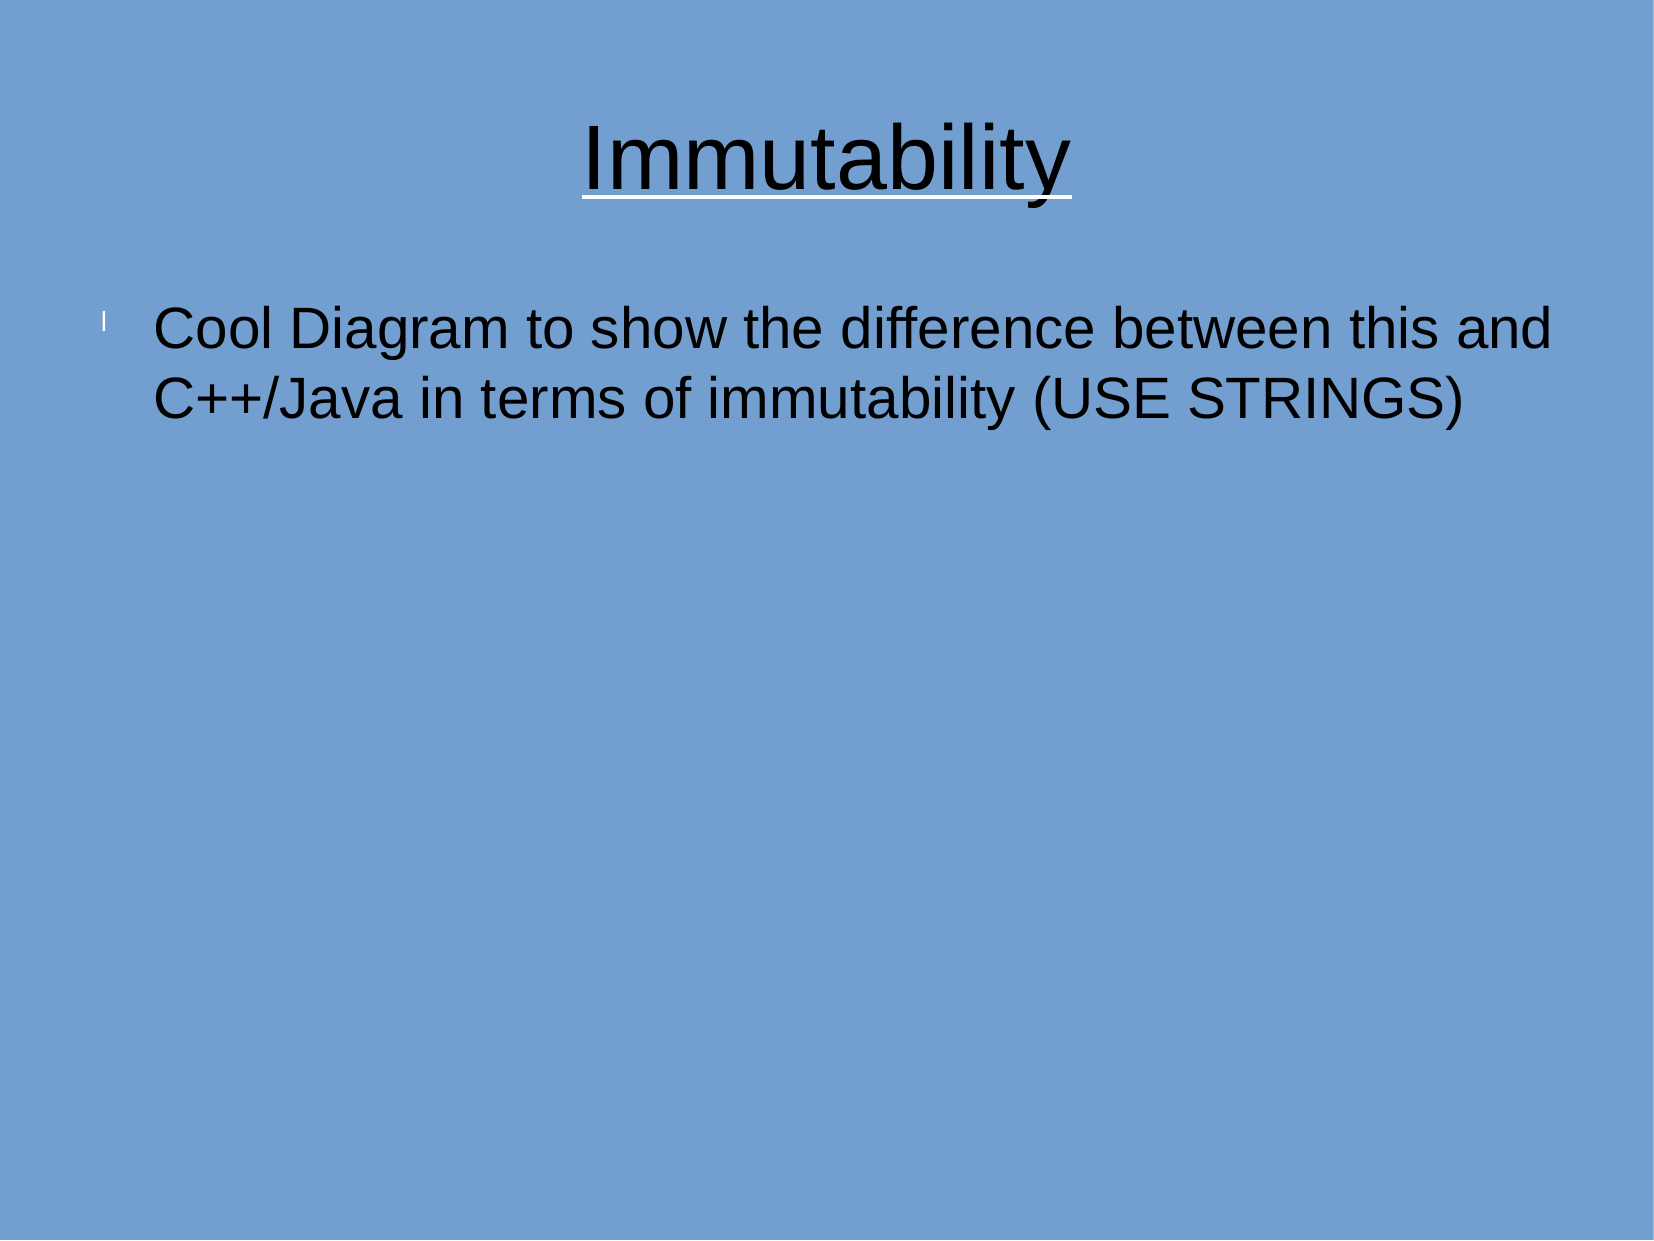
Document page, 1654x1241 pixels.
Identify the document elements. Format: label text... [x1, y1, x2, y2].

text_box Cool Diagram to show the difference between this and C++/Java in terms of immutability (USE STRINGS) [82, 290, 1571, 1010]
text_box Immutability [82, 49, 1571, 257]
